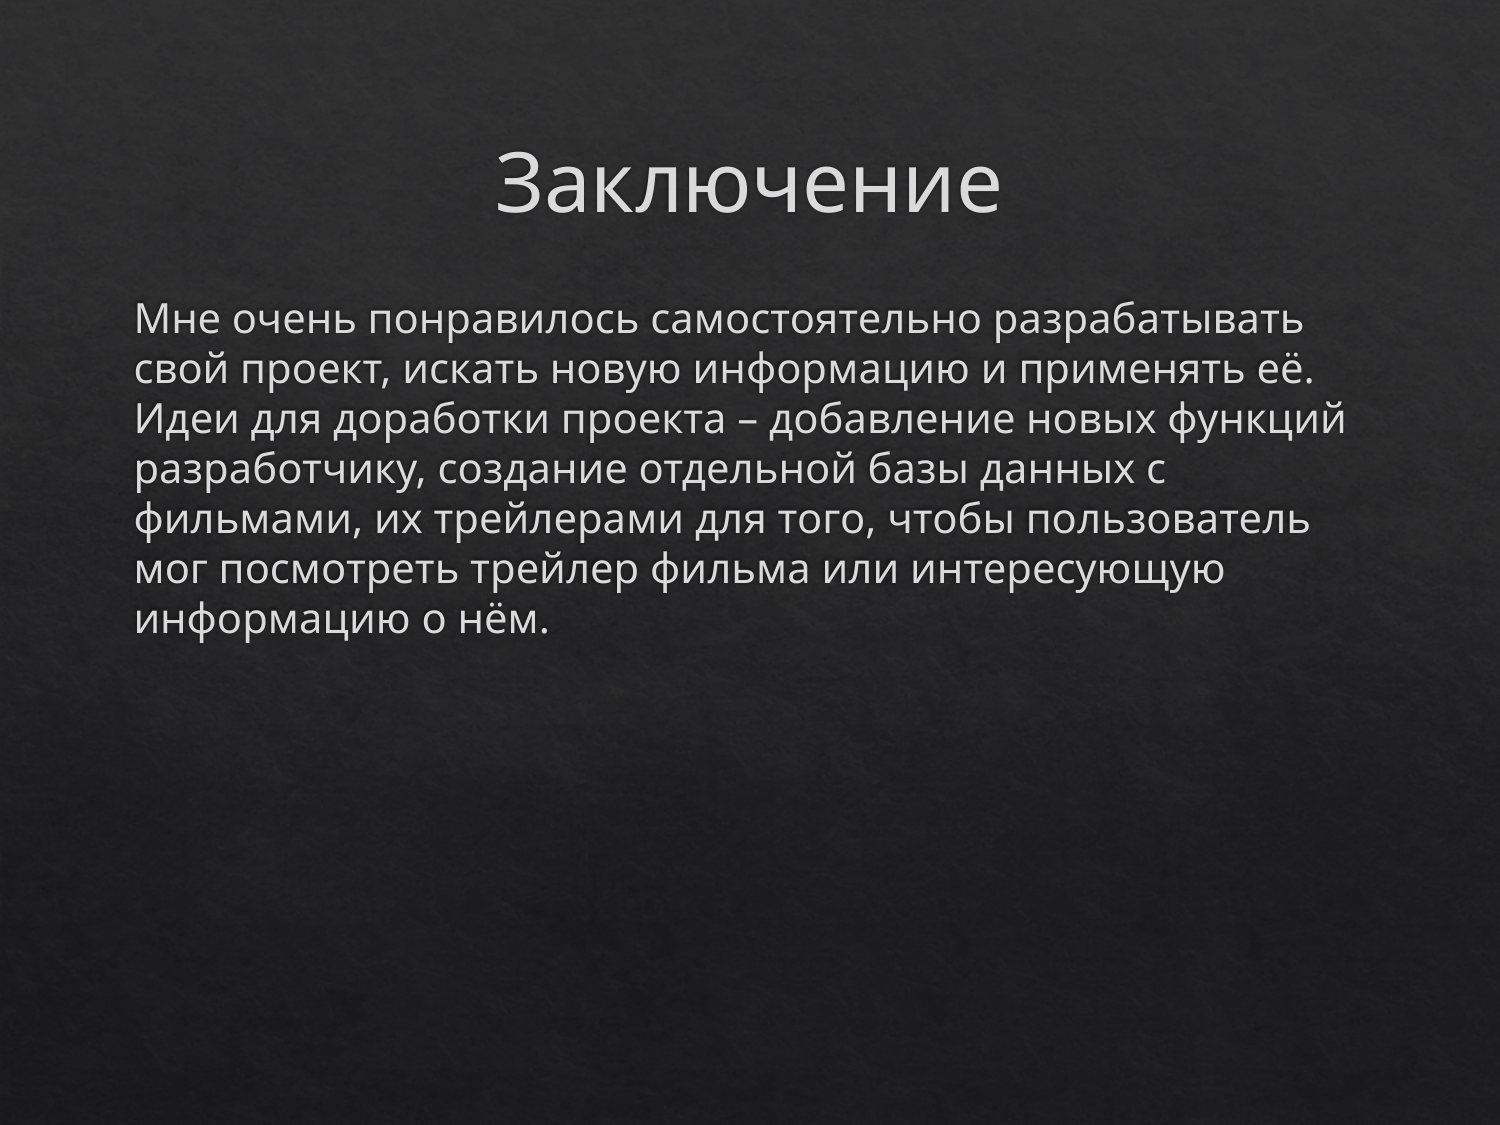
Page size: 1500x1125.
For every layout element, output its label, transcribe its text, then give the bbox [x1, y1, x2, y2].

title Заключение [112, 99, 1387, 260]
list Мне очень понравилось самостоятельно разрабатывать свой проект, искать новую информацию и применять её. Идеи для доработки проекта – добавление новых функций разработчику, создание отдельной базы данных с фильмами, их трейлерами для того, чтобы пользователь мог посмотреть трейлер фильма или интересующую информацию о нём. [112, 284, 1387, 950]
